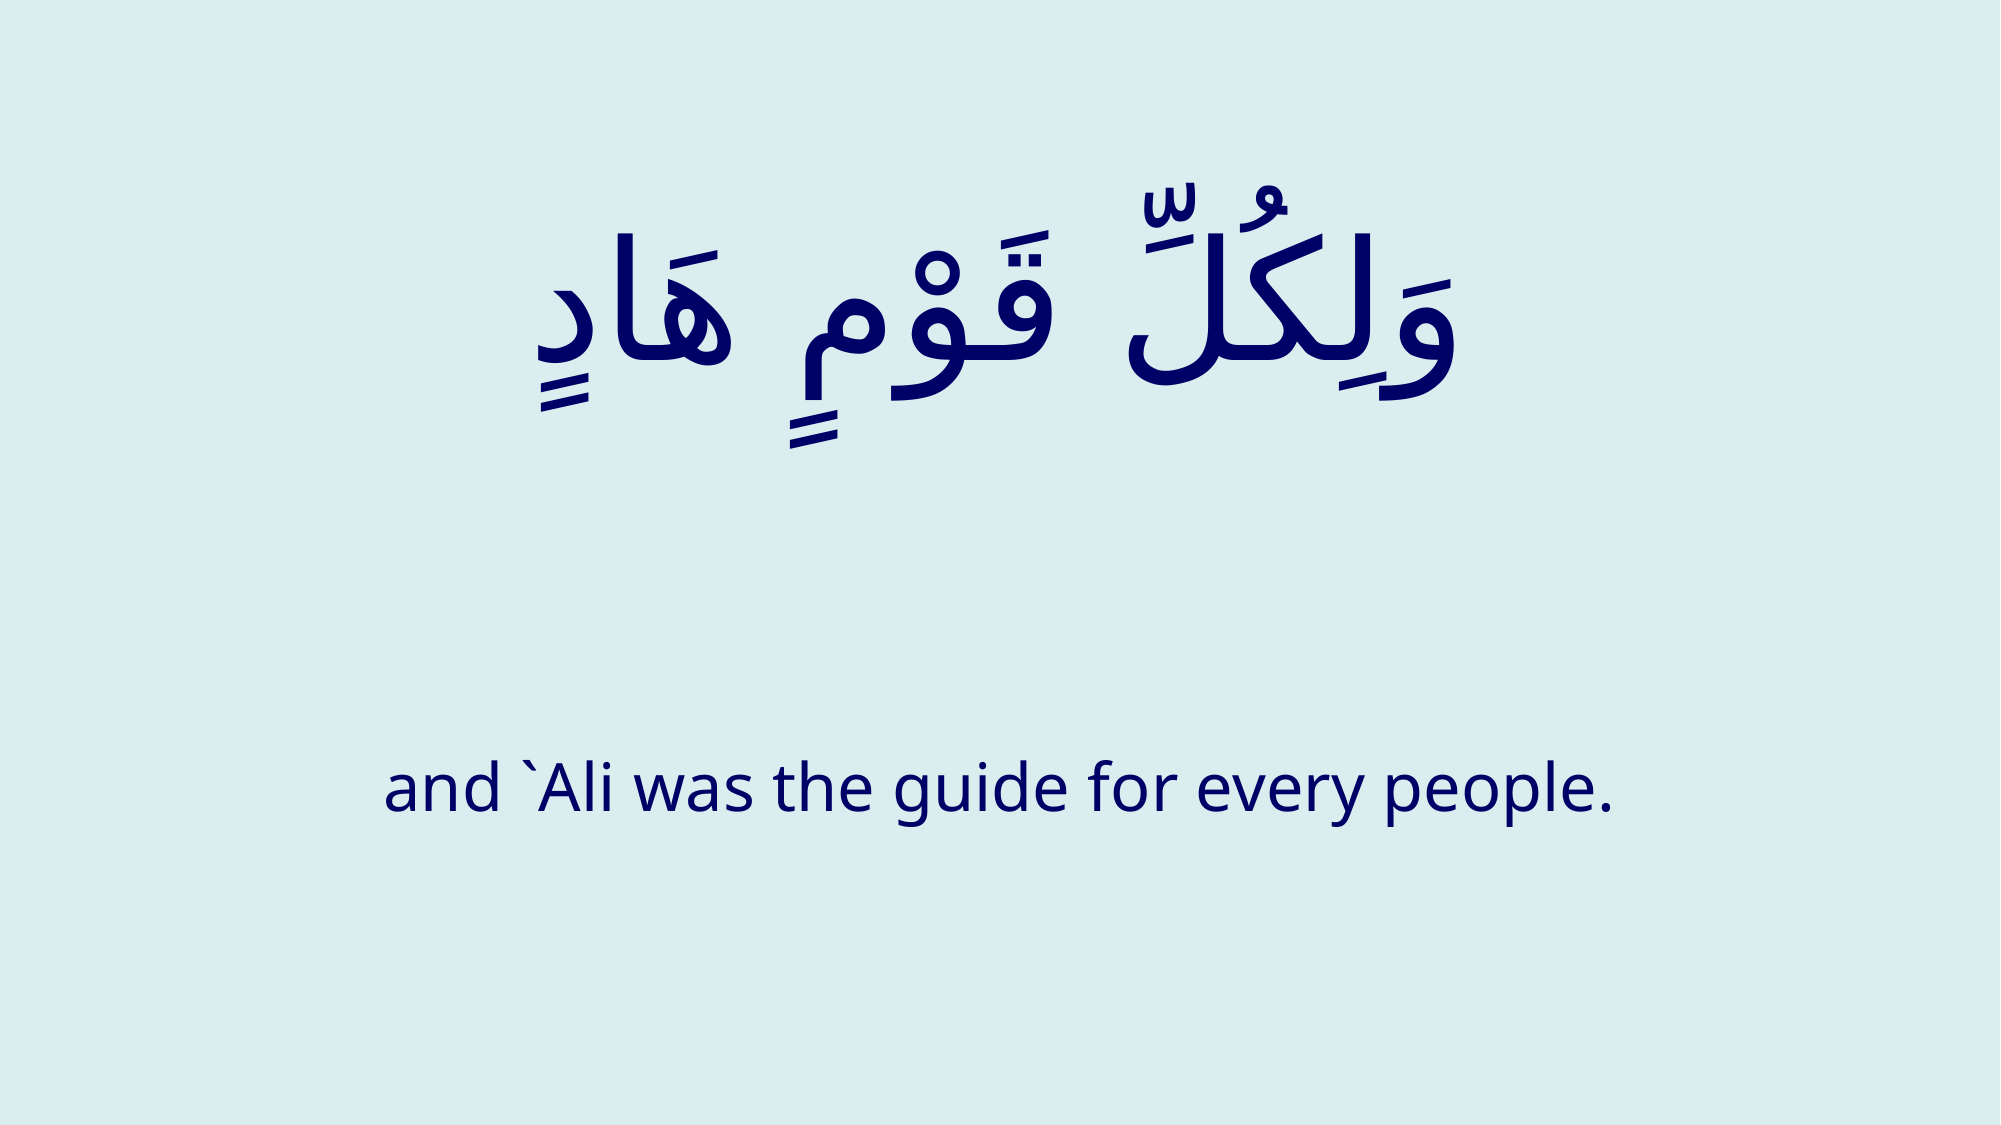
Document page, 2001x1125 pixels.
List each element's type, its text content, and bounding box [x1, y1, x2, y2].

list and `Ali was the guide for every people. [356, 737, 1644, 1050]
title وَلِكُلِّ قَوْمٍ هَادٍ [0, 200, 2000, 388]
